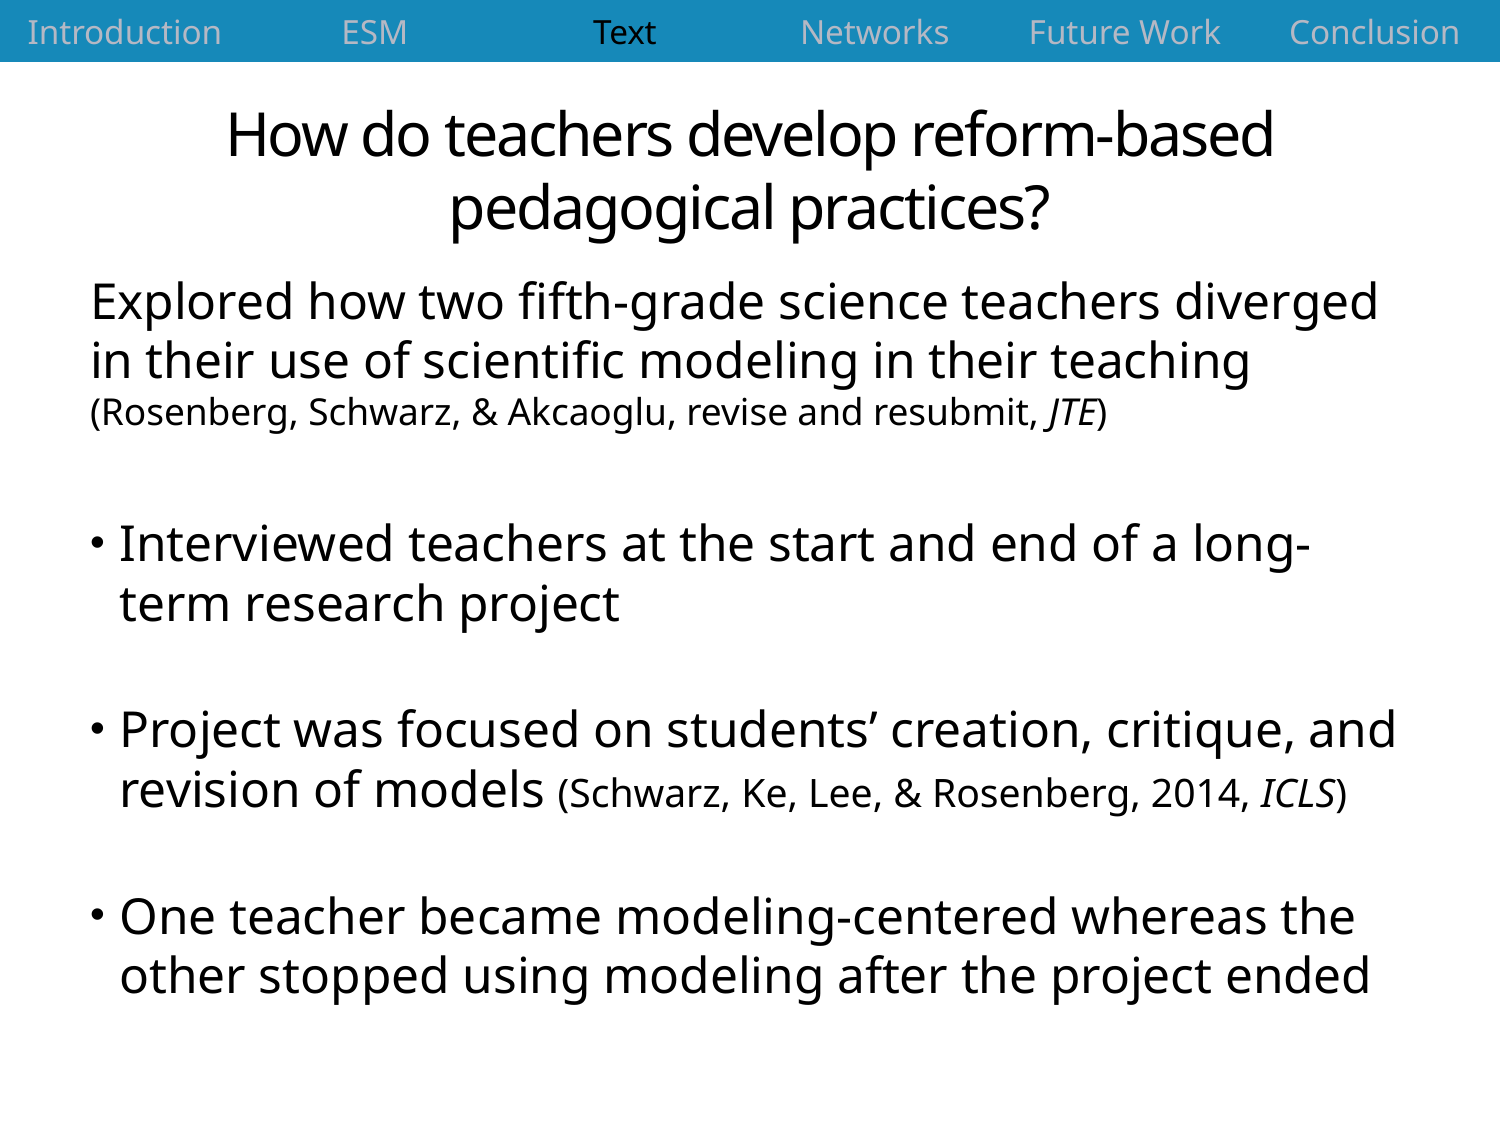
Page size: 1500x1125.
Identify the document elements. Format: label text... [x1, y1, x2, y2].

table_header Introduction [0, 0, 250, 62]
list Explored how two fifth-grade science teachers diverged in their use of scientific modeling in their teaching (Rosenberg, Schwarz, & Akcaoglu, revise and resubmit, JTE) Interviewed teachers at the start and end of a long-term research project Project was focused on students’ creation, critique, and revision of models (Schwarz, Ke, Lee, & Rosenberg, 2014, ICLS) One teacher became modeling-centered whereas the other stopped using modeling after the project ended [75, 262, 1425, 1063]
table_header Future Work [1000, 0, 1250, 62]
title How do teachers develop reform-based pedagogical practices? [75, 87, 1425, 250]
table_header Conclusion [1250, 0, 1500, 62]
table_header Networks [750, 0, 1000, 62]
table_header ESM [250, 0, 500, 62]
table_header Text [500, 0, 750, 62]
